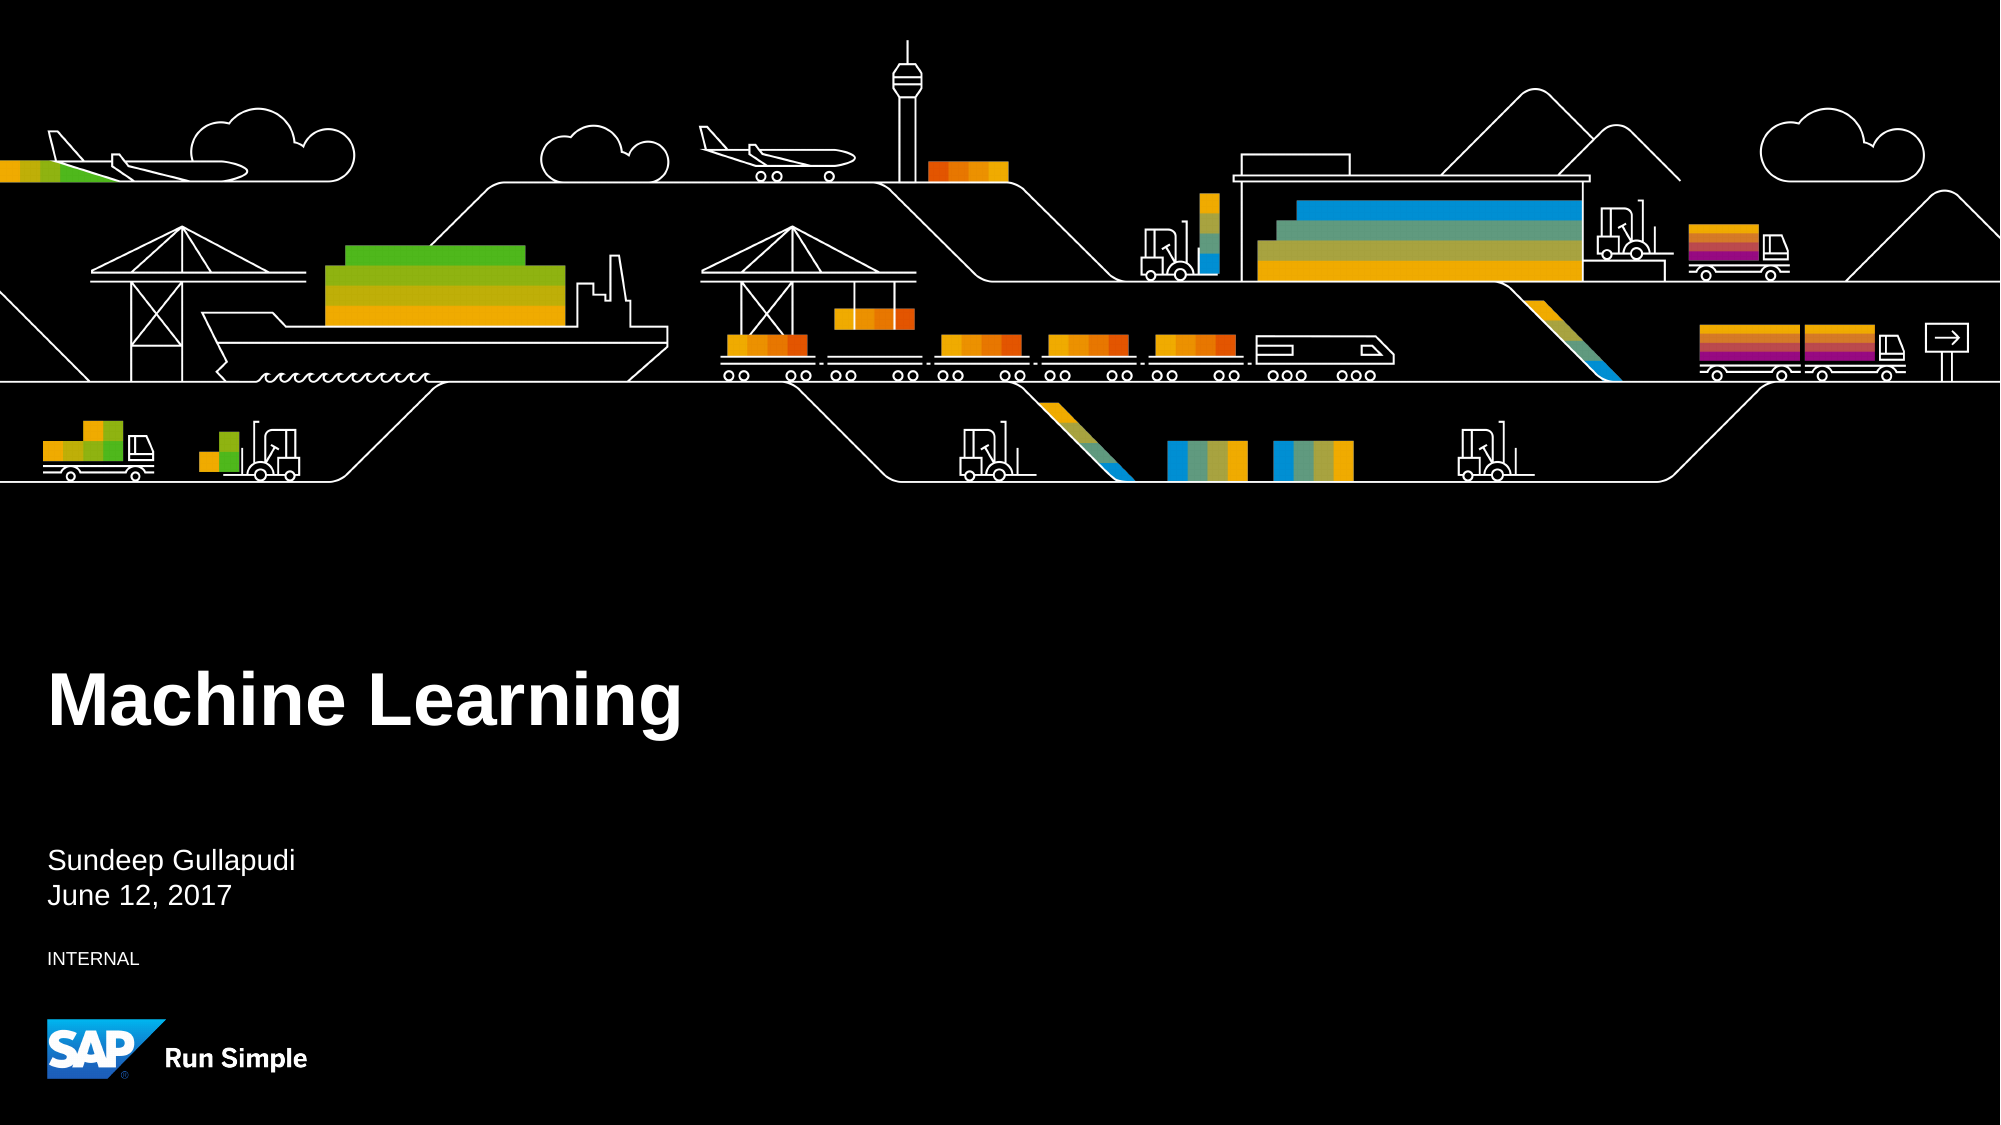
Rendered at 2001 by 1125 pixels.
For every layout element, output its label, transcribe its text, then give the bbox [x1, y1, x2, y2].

picture [47, 1019, 307, 1079]
picture [0, 0, 2001, 563]
list Machine Learning [47, 660, 1836, 742]
subtitle Sundeep Gullapudi June 12, 2017 [47, 841, 1836, 913]
